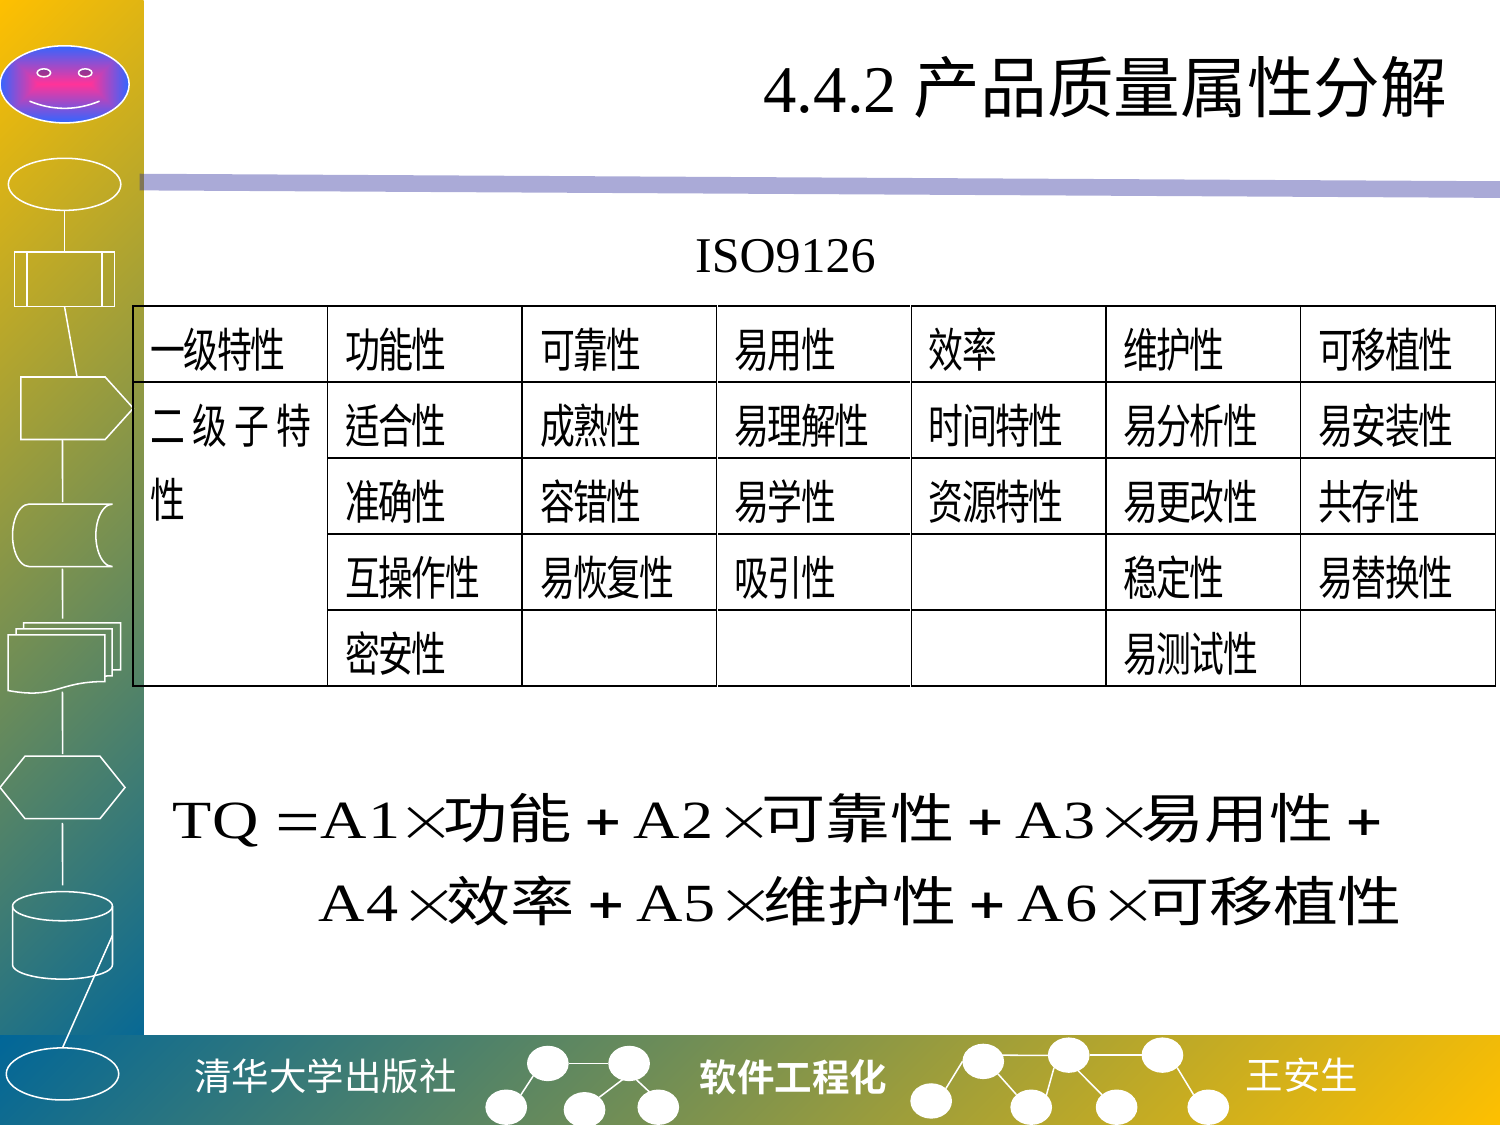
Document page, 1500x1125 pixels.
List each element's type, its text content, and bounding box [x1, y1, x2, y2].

picture [131, 304, 1500, 762]
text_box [163, 784, 1412, 938]
title 4.4.2产品质量属性分解 [187, 24, 1463, 147]
text_box ISO9126 [680, 215, 891, 290]
